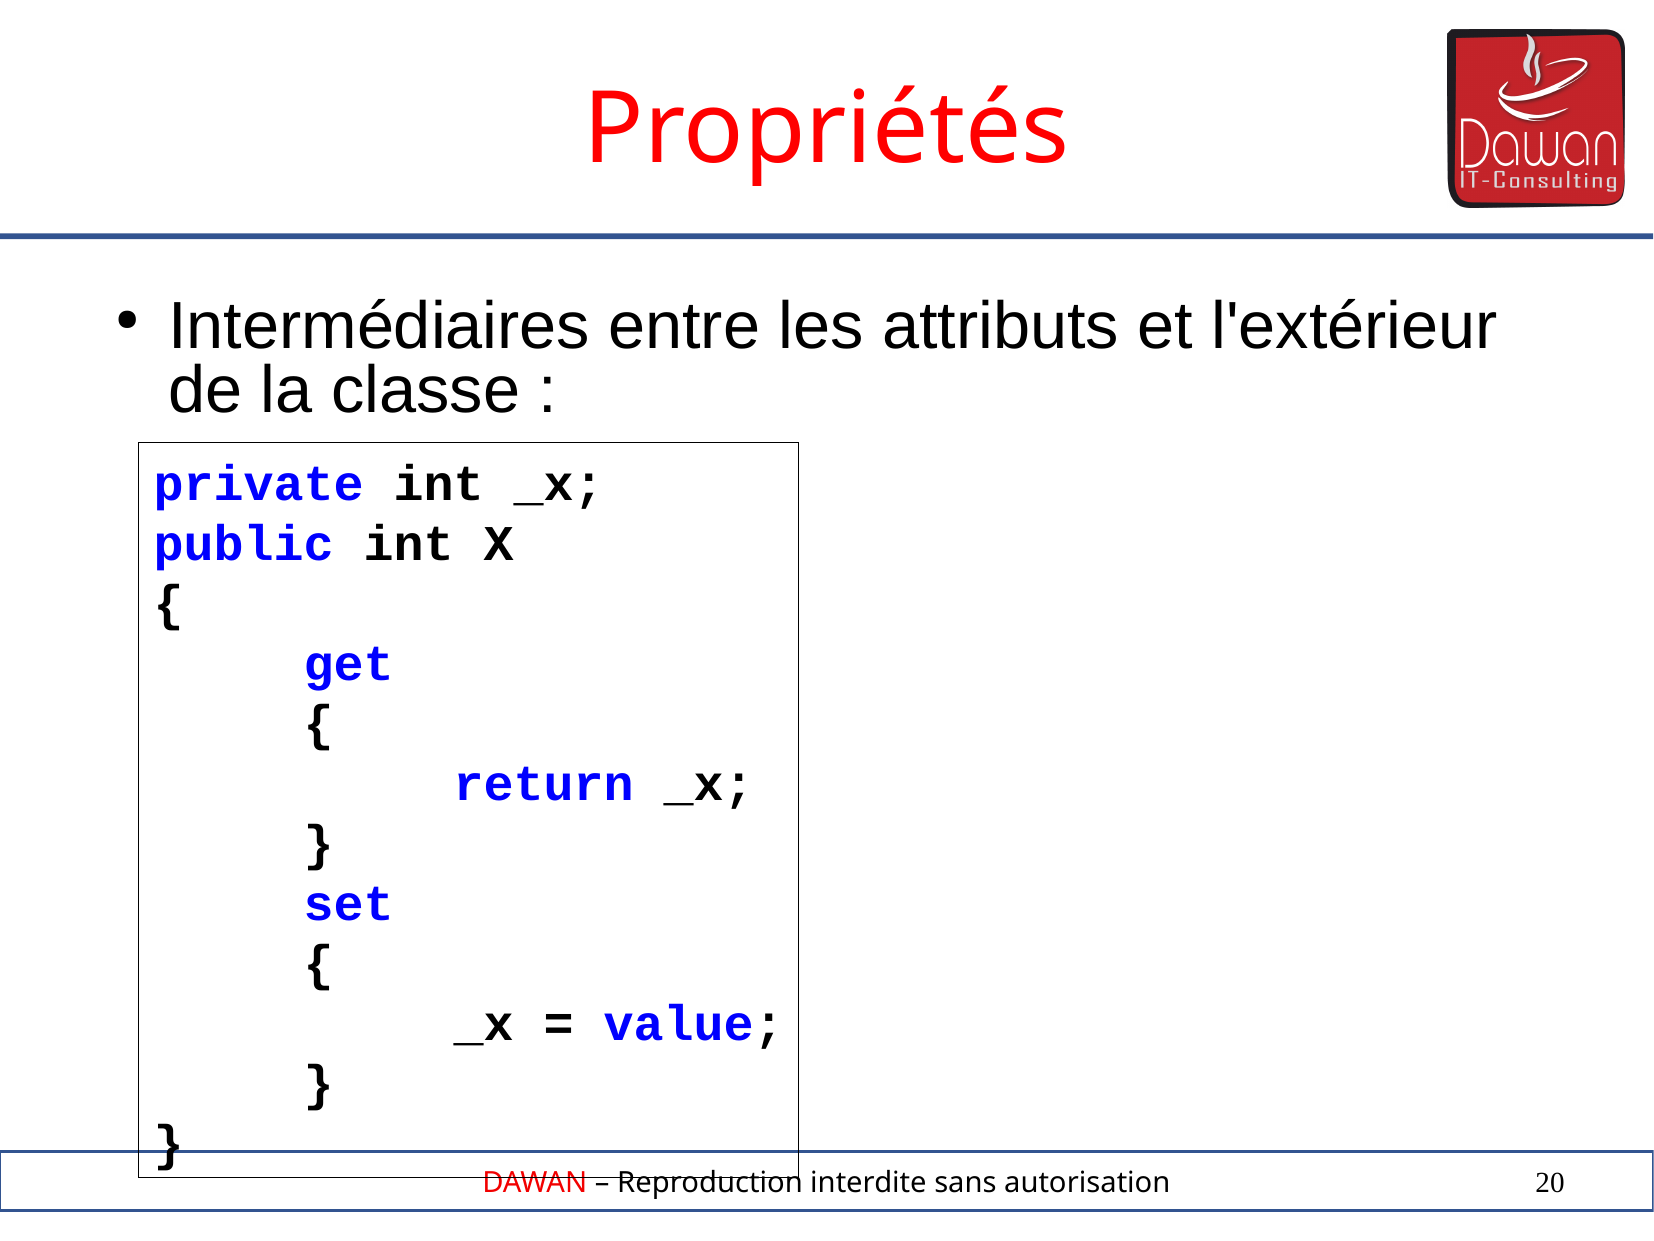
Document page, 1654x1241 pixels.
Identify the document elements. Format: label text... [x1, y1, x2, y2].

title Propriétés [82, 15, 1571, 229]
list Intermédiaires entre les attributs et l'extérieur de la classe : [82, 290, 1571, 1010]
slide_number 20 [1185, 1163, 1565, 1228]
picture [1571, 29, 1625, 208]
text_box private int _x; public int X { get { return _x; } set { _x = value; } } [138, 442, 799, 1178]
